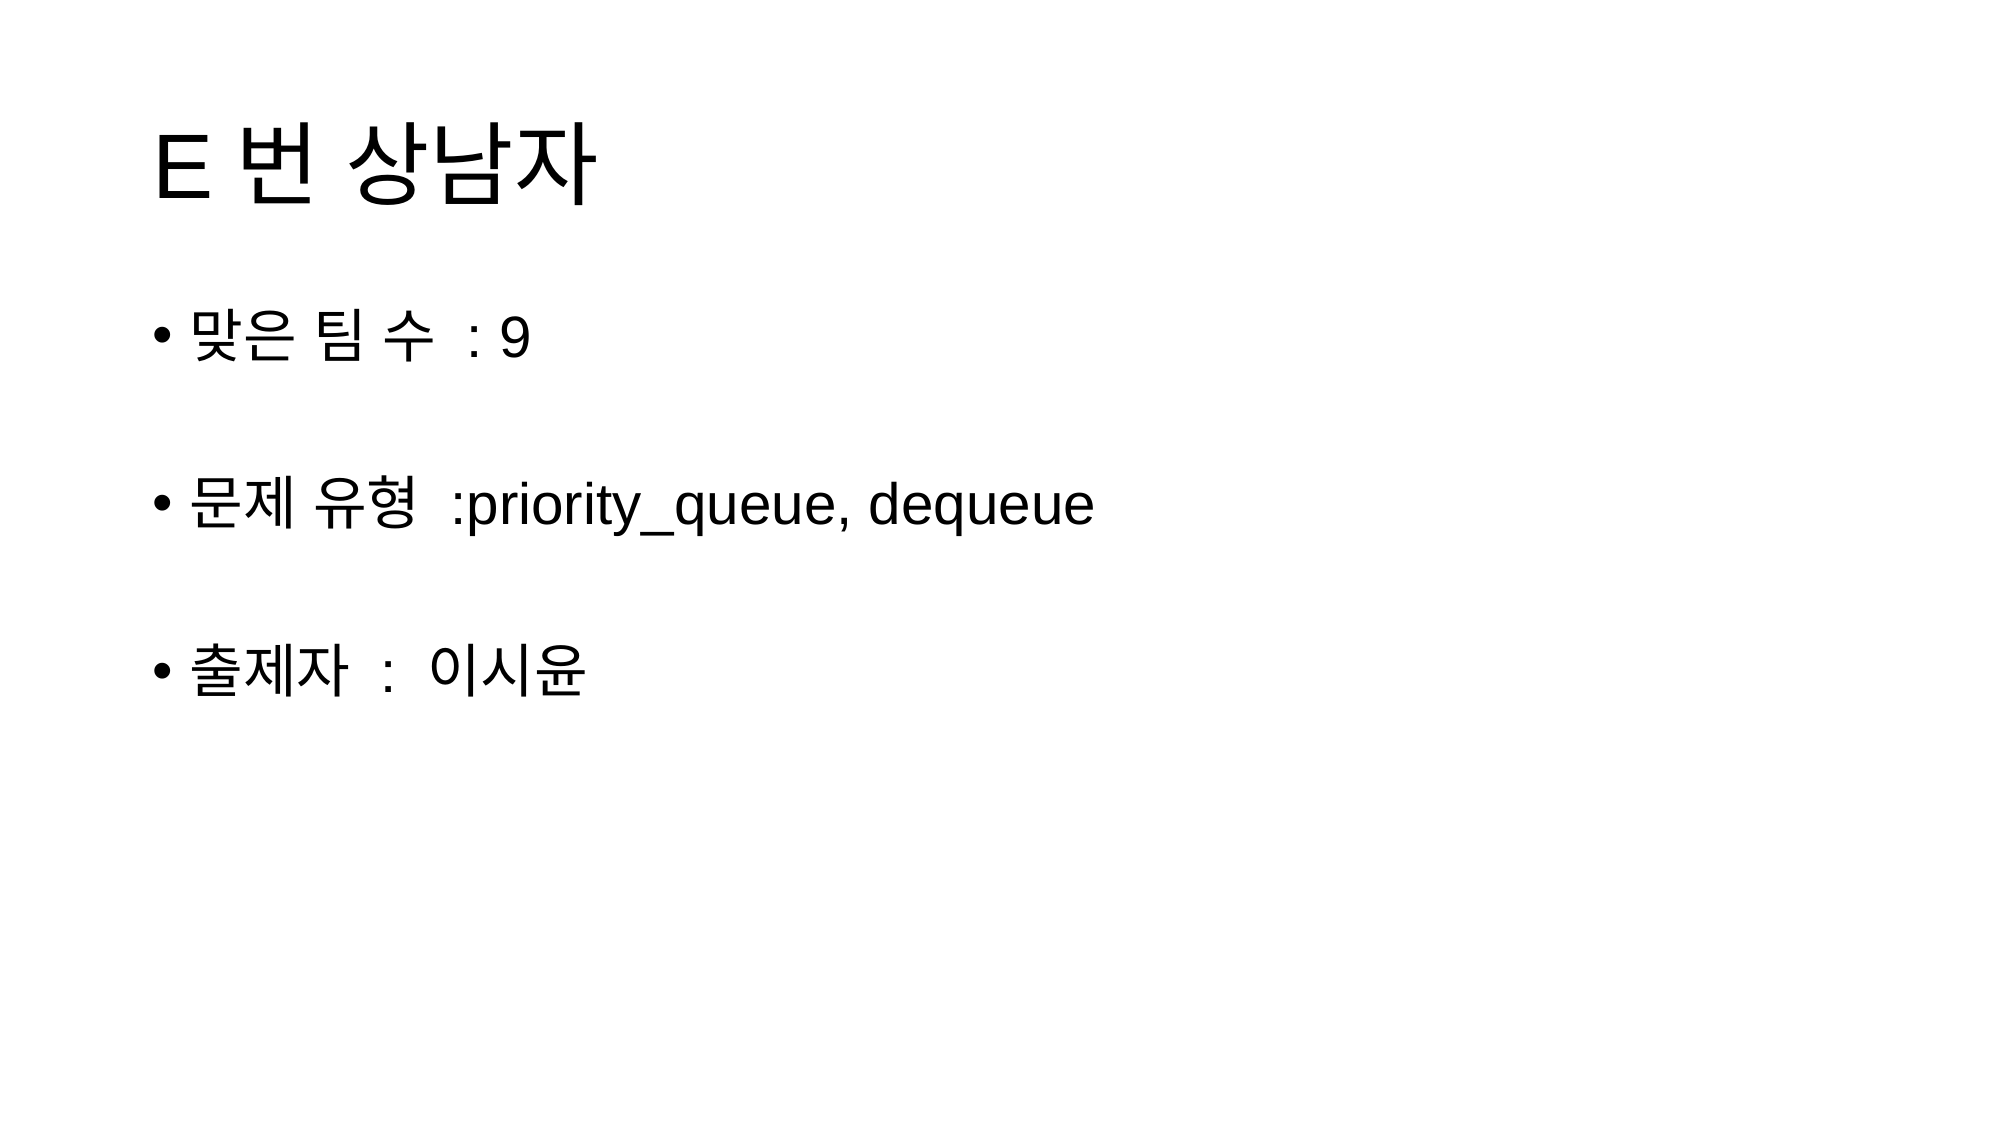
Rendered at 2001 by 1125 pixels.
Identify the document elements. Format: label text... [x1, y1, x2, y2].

title E번 상남자 [137, 59, 1863, 278]
list 맞은 팀 수 : 9 문제 유형 :priority_queue, dequeue 출제자 : 이시윤 [137, 299, 1863, 1014]
